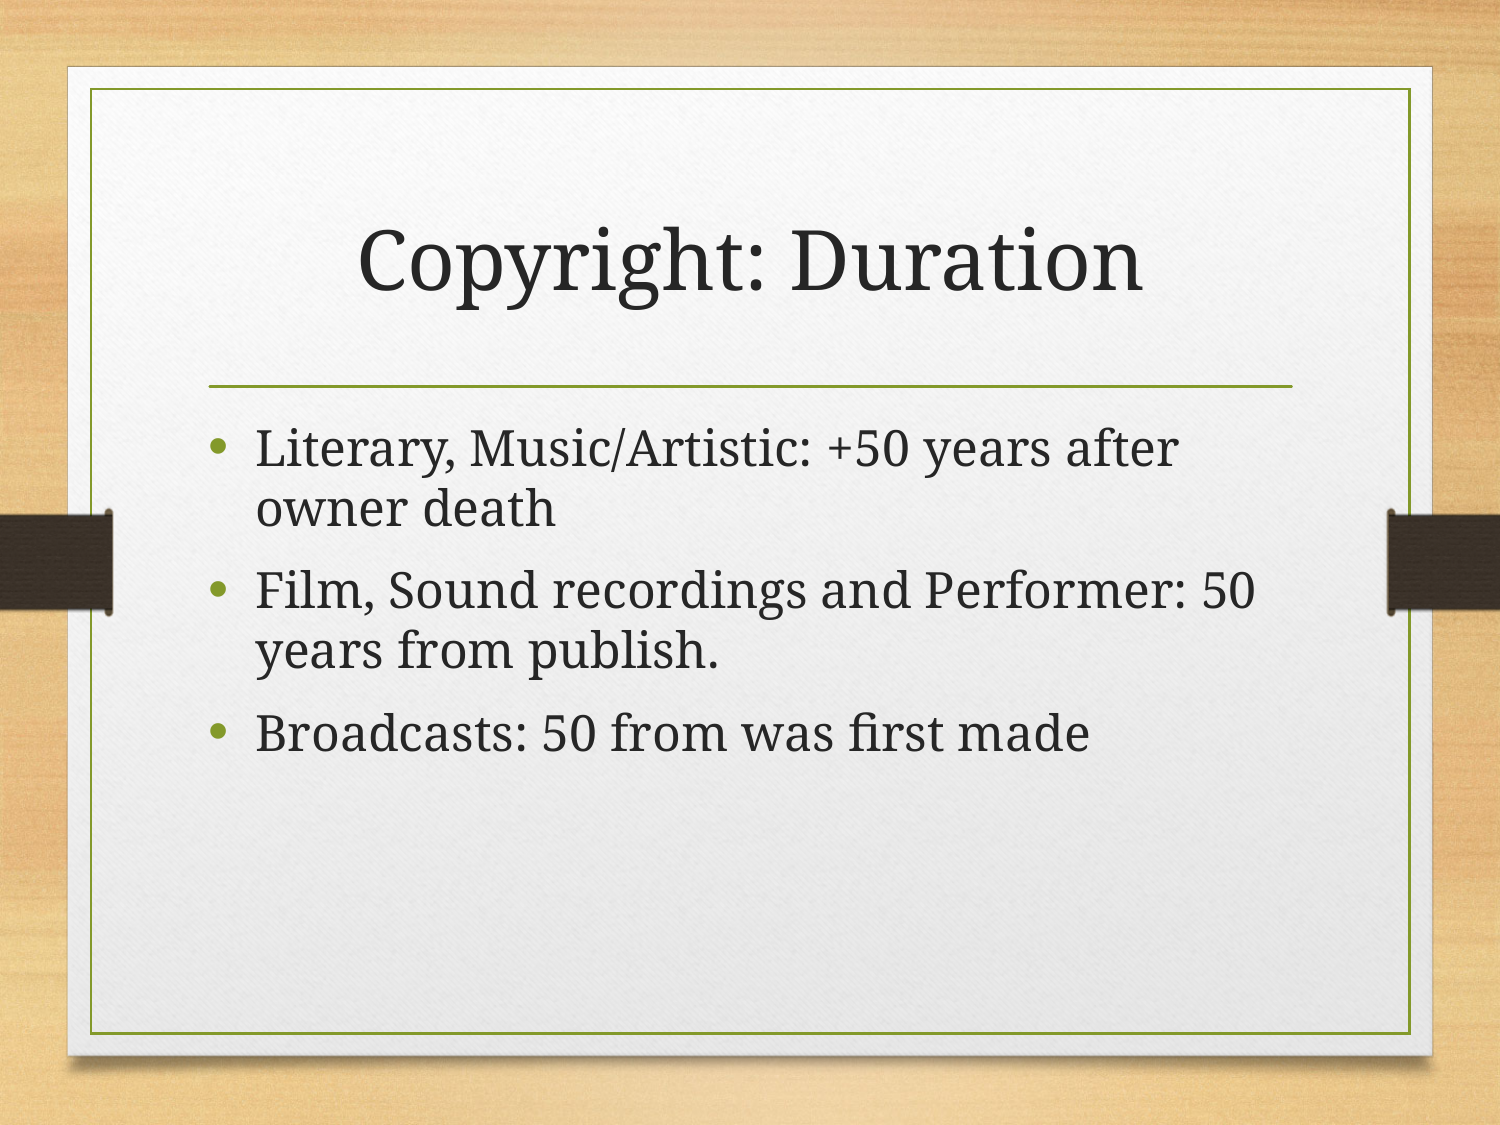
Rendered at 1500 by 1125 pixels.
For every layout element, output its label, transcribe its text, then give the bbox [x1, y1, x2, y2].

list Literary, Music/Artistic: +50 years after owner death Film, Sound recordings and Performer: 50 years from publish. Broadcasts: 50 from was first made [193, 408, 1309, 974]
picture [0, 0, 1500, 1125]
title Copyright: Duration [193, 150, 1309, 365]
